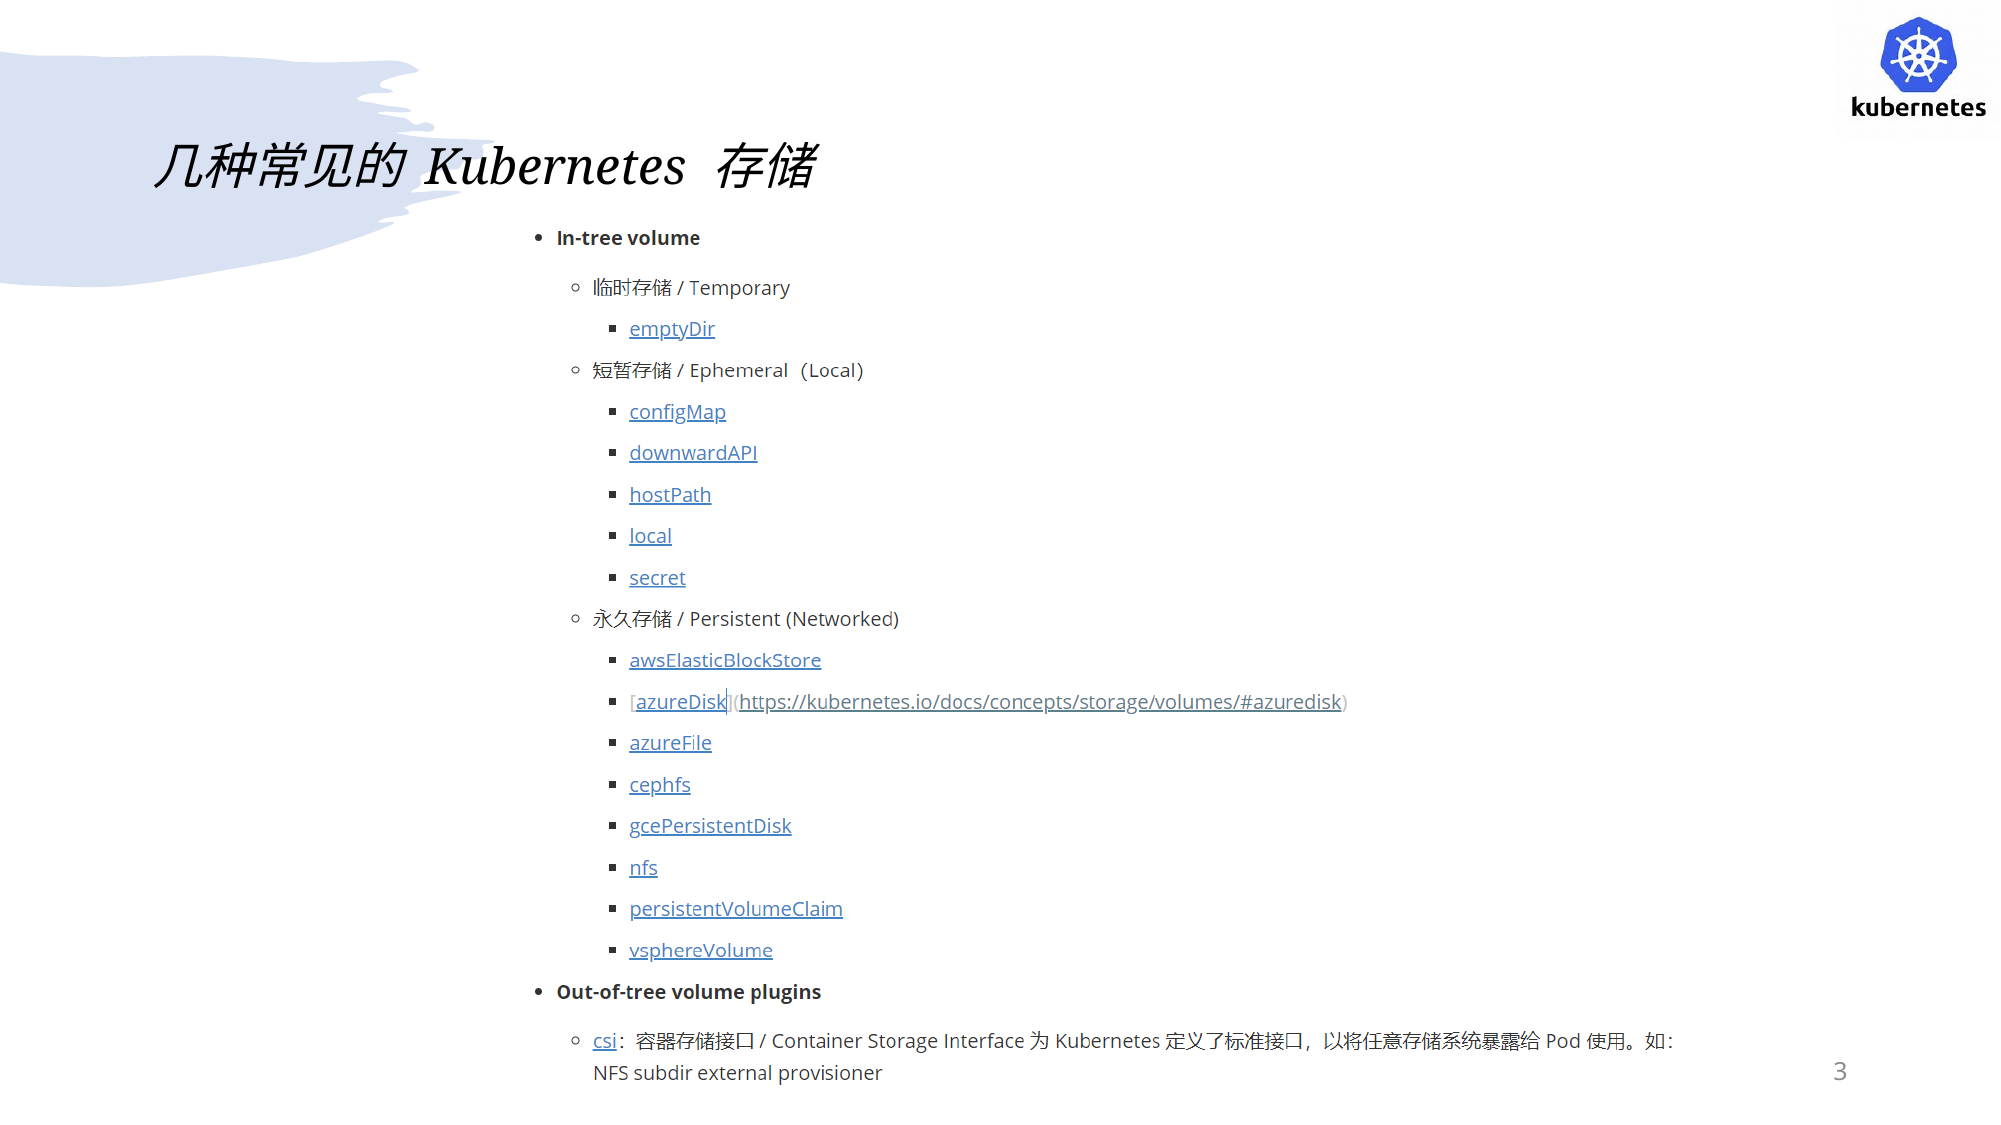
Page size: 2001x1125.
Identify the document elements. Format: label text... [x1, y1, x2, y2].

picture [1837, 0, 2000, 140]
title 几种常见的 Kubernetes 存储 [137, 59, 1863, 278]
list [496, 223, 1748, 1097]
slide_number 3 [1412, 1042, 1863, 1103]
